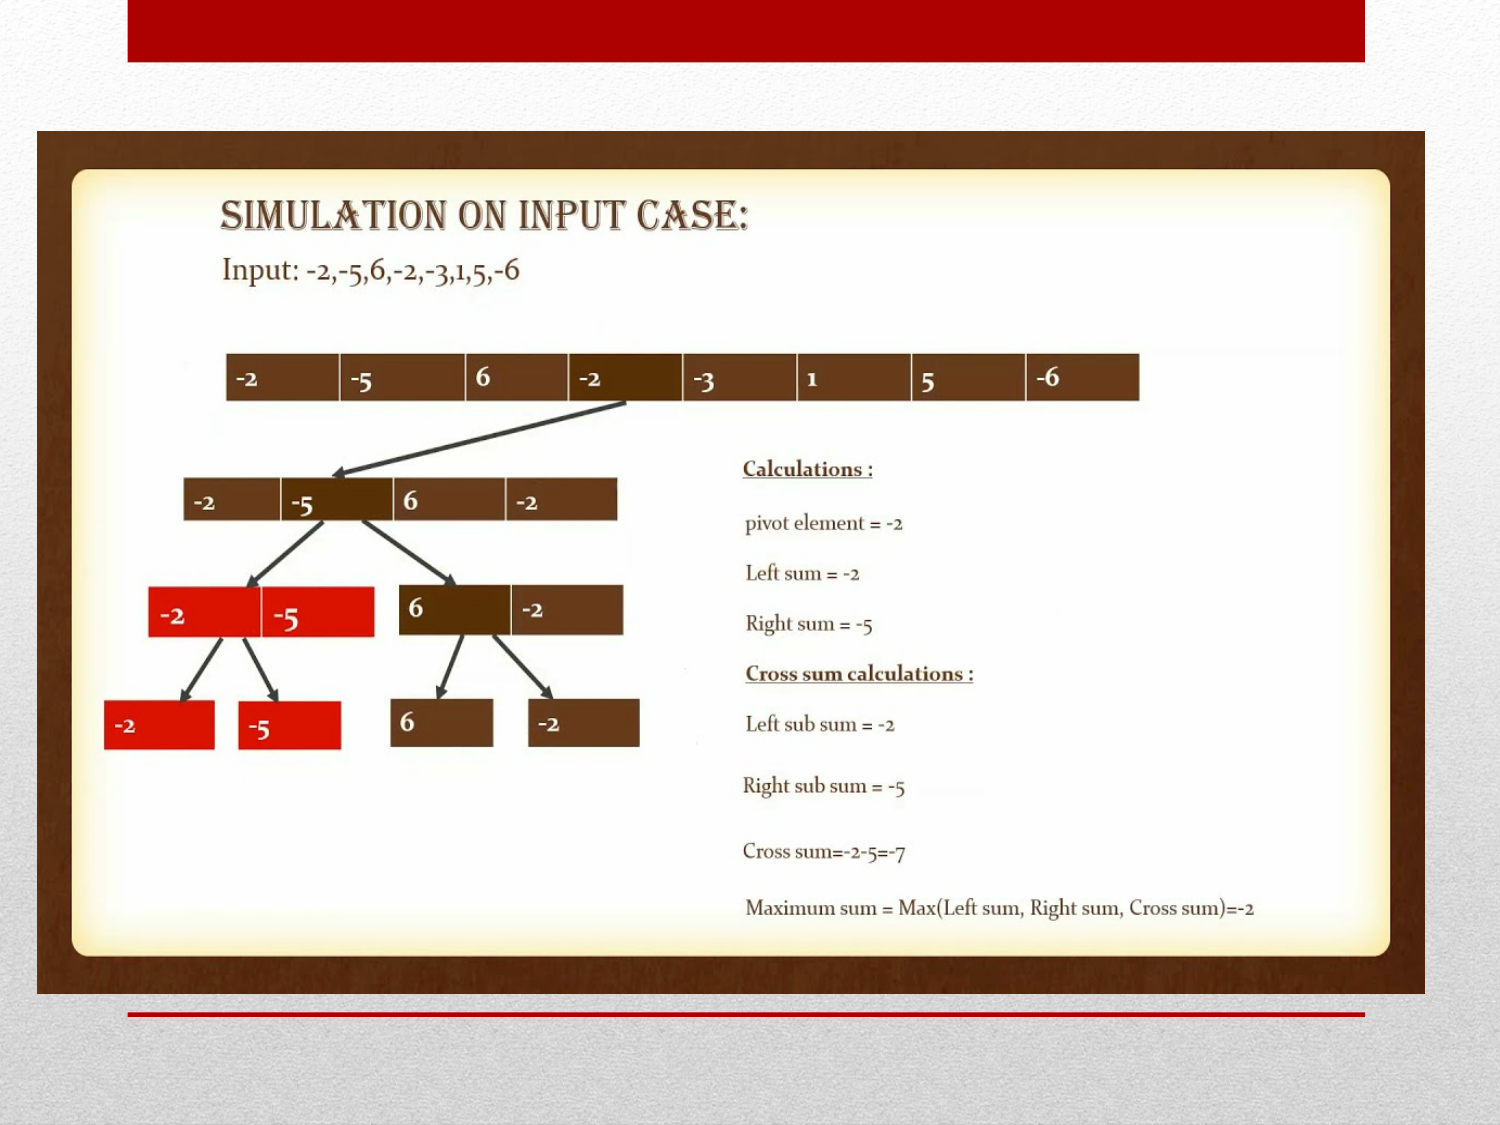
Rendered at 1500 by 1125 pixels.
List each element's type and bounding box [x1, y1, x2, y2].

picture [36, 130, 1426, 995]
